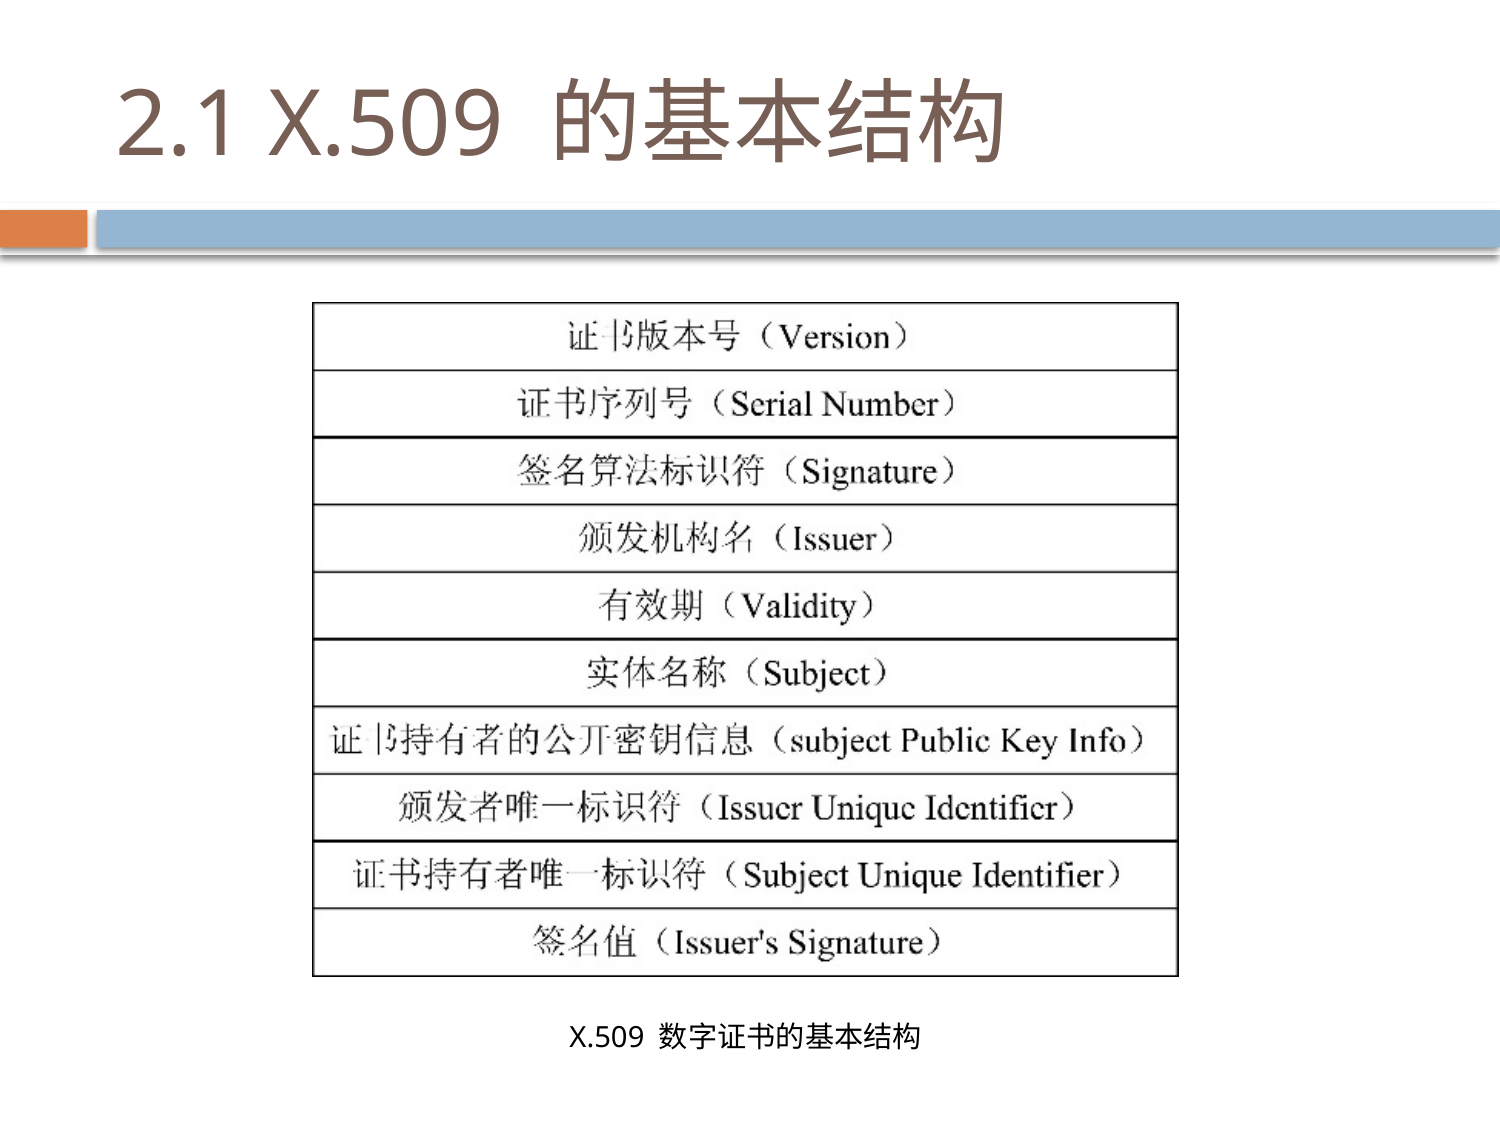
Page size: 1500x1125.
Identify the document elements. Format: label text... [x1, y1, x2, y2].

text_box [312, 302, 1180, 1063]
title 2.1 X.509 的基本结构 [100, 37, 1438, 200]
